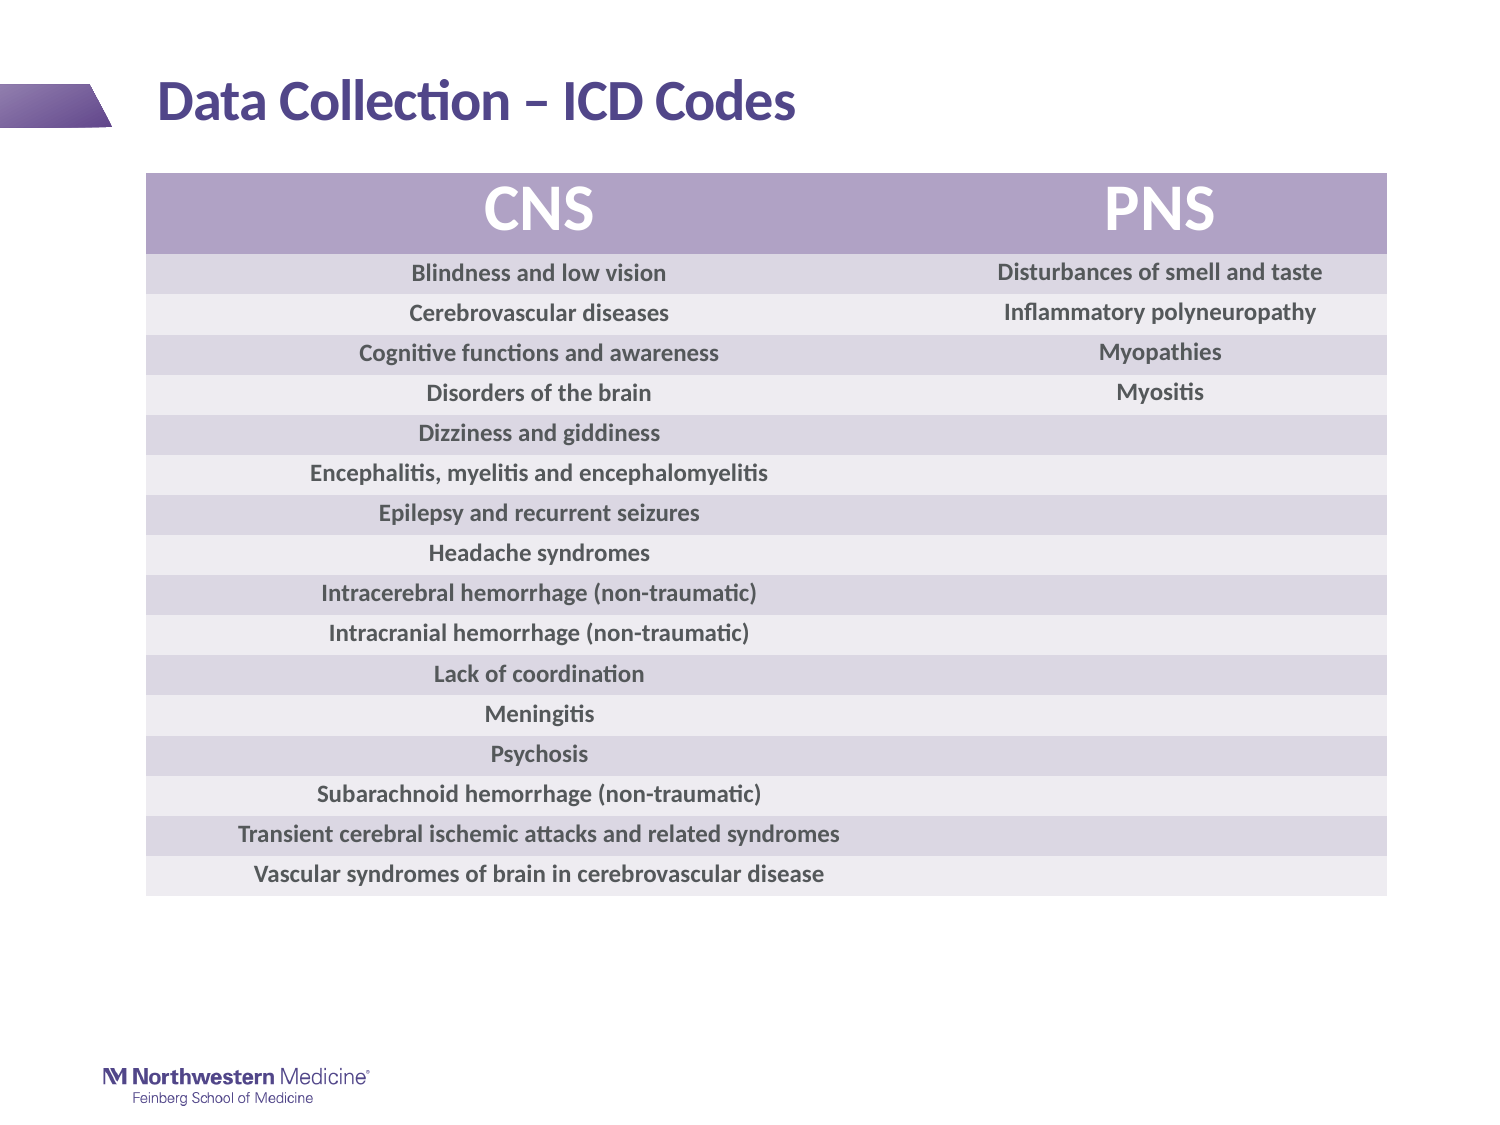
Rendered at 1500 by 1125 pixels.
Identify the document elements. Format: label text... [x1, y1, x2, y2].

table_cell [933, 415, 1387, 455]
table_cell Psychosis [146, 736, 933, 776]
table_header PNS [933, 173, 1387, 254]
table_cell [933, 856, 1387, 896]
table_cell Intracranial hemorrhage (non-traumatic) [146, 615, 933, 655]
table_cell Blindness and low vision [146, 254, 933, 294]
table_cell Dizziness and giddiness [146, 415, 933, 455]
table_cell Encephalitis, myelitis and encephalomyelitis [146, 455, 933, 495]
table_cell Cerebrovascular diseases [146, 294, 933, 335]
table_cell [933, 736, 1387, 776]
table_cell Transient cerebral ischemic attacks and related syndromes [146, 816, 933, 856]
table_cell [933, 776, 1387, 816]
table_cell Inflammatory polyneuropathy [933, 294, 1387, 335]
table_cell [933, 615, 1387, 655]
table_cell Headache syndromes [146, 535, 933, 575]
table_cell [933, 695, 1387, 736]
table_cell Subarachnoid hemorrhage (non-traumatic) [146, 776, 933, 816]
table_cell Disturbances of smell and taste [933, 254, 1387, 294]
table_cell Vascular syndromes of brain in cerebrovascular disease [146, 856, 933, 896]
table_cell [933, 575, 1387, 615]
title Data Collection – ICD Codes [157, 14, 1424, 140]
table_cell Lack of coordination [146, 655, 933, 695]
table_cell [933, 535, 1387, 575]
text_box [112, 224, 1363, 988]
table_cell [933, 455, 1387, 495]
table_cell [933, 495, 1387, 535]
table_cell Disorders of the brain [146, 375, 933, 415]
table_cell Cognitive functions and awareness [146, 335, 933, 375]
table_header CNS [146, 173, 933, 254]
table_cell Intracerebral hemorrhage (non-traumatic) [146, 575, 933, 615]
table_cell Epilepsy and recurrent seizures [146, 495, 933, 535]
picture [97, 1061, 375, 1114]
table_cell Myositis [933, 375, 1387, 415]
table_cell [933, 816, 1387, 856]
table_cell Myopathies [933, 335, 1387, 375]
table_cell [933, 655, 1387, 695]
table_cell Meningitis [146, 695, 933, 736]
